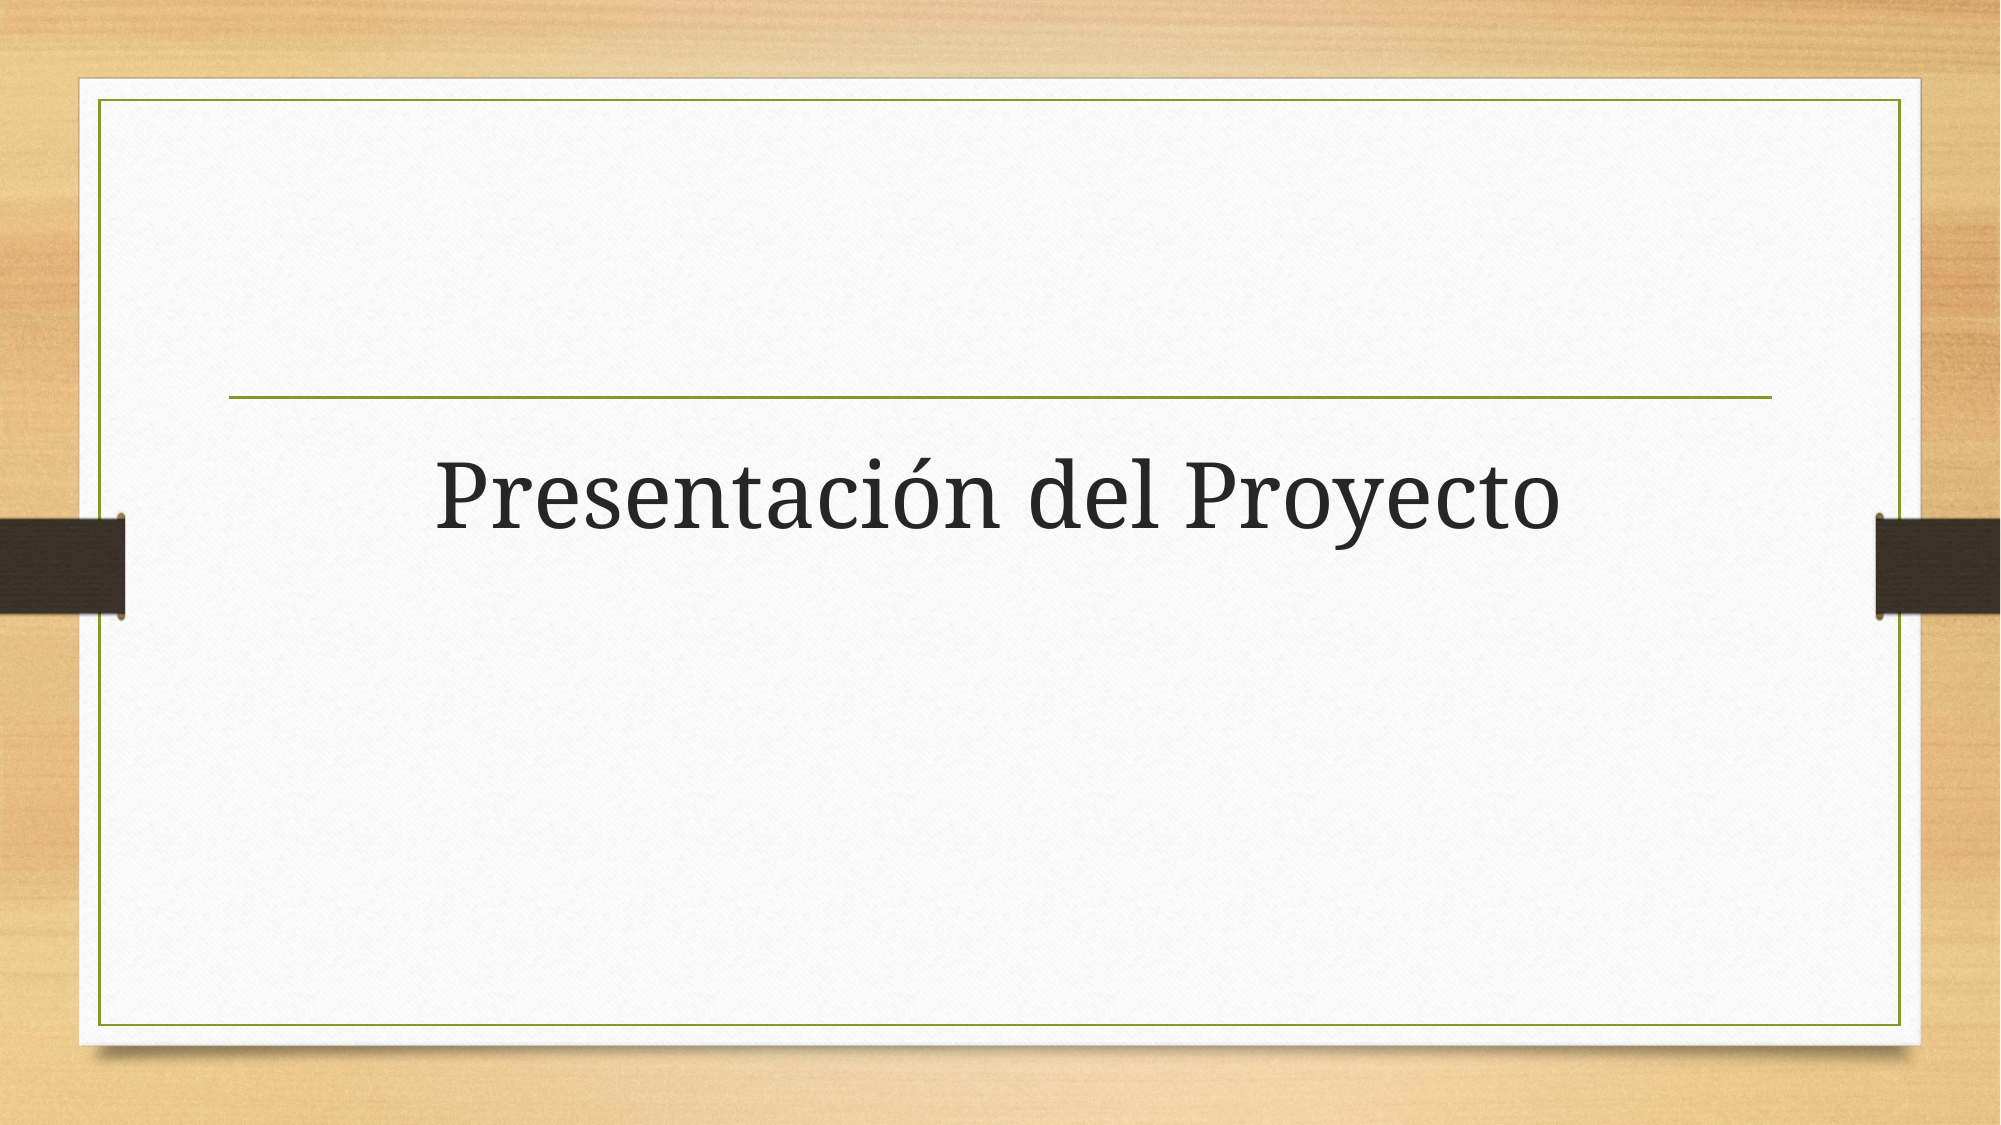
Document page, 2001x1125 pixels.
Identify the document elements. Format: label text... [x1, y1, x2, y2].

picture [0, 0, 2001, 1125]
title Presentación del Proyecto [212, 384, 1788, 599]
